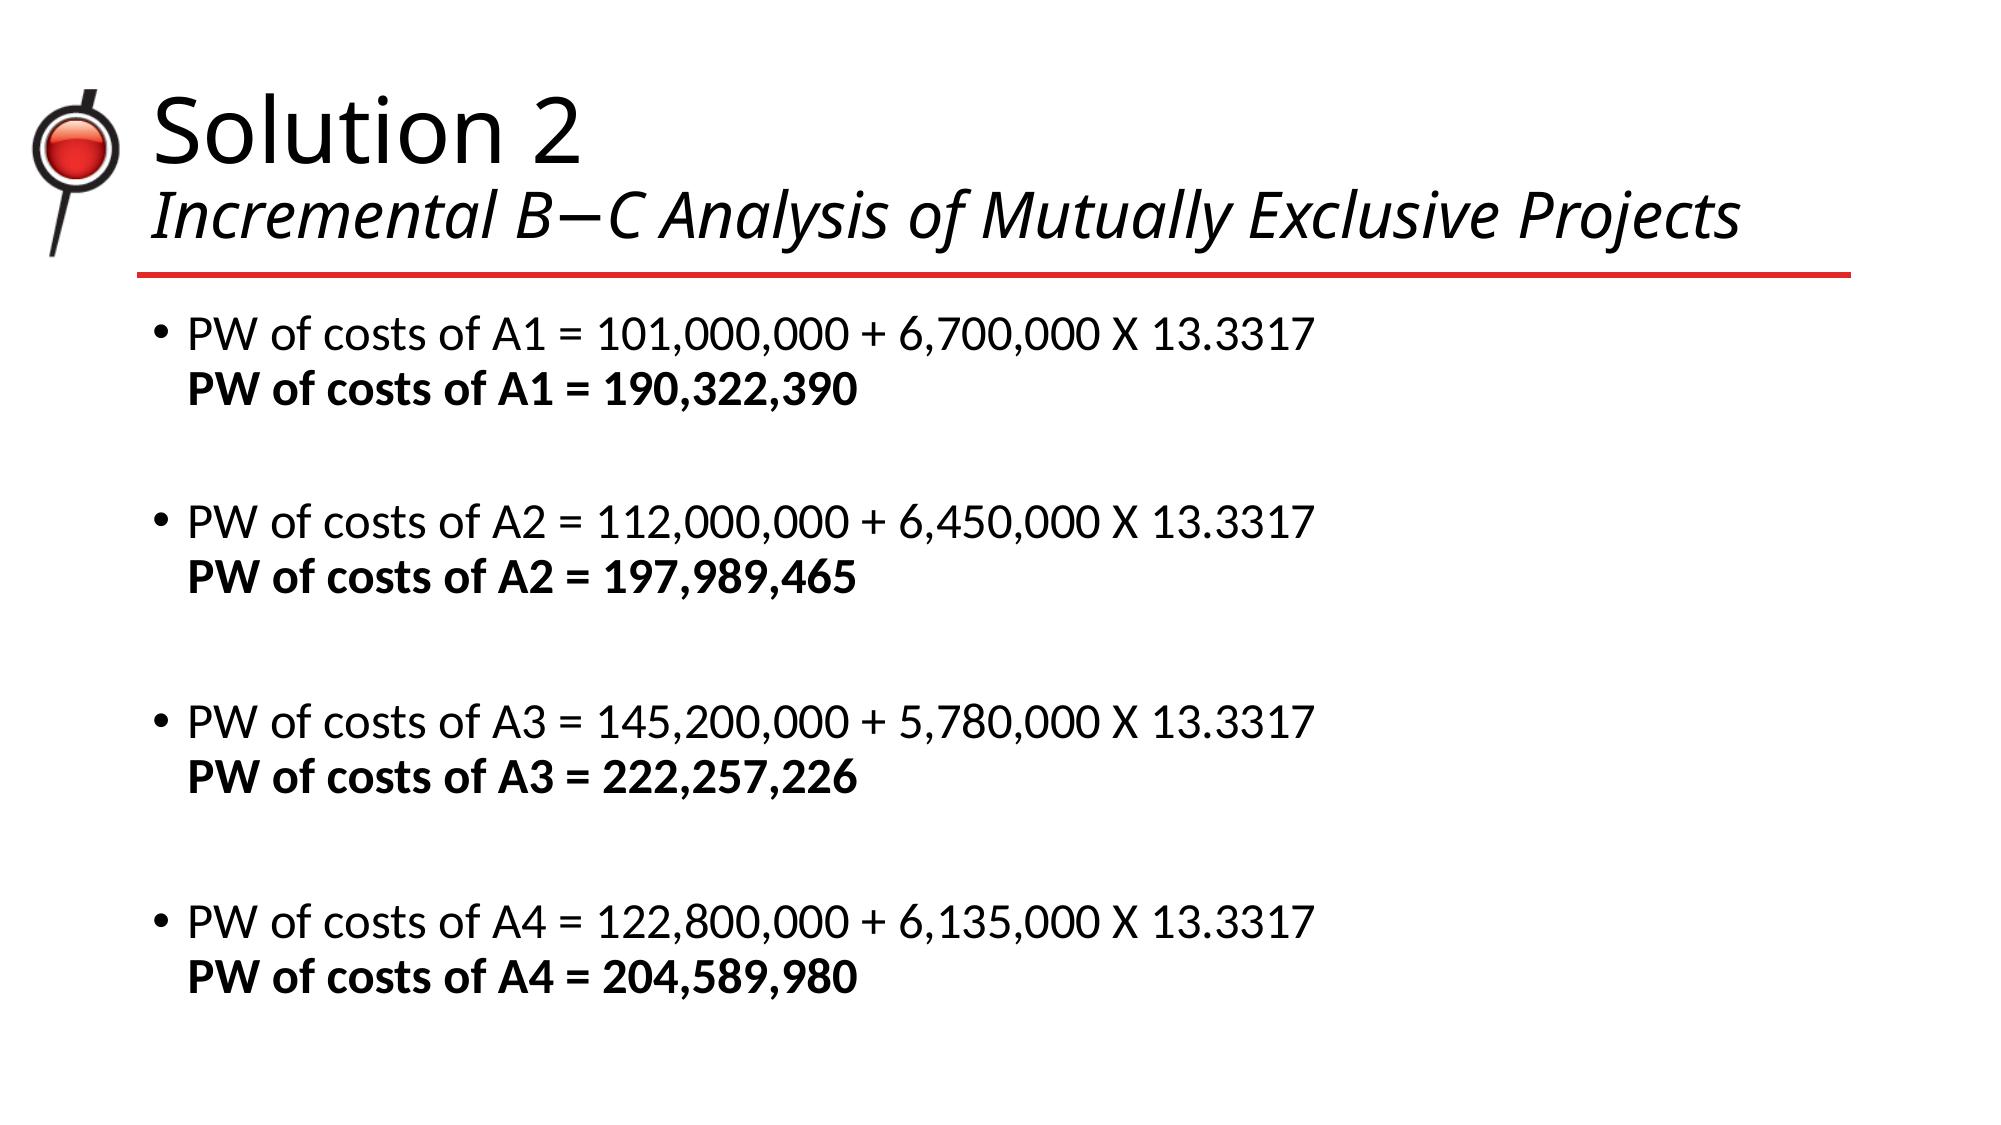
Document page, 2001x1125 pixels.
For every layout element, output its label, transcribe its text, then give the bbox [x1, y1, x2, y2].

list PW of costs of A1 = 101,000,000 + 6,700,000 X 13.3317 PW of costs of A1 = 190,322,390 PW of costs of A2 = 112,000,000 + 6,450,000 X 13.3317 PW of costs of A2 = 197,989,465 PW of costs of A3 = 145,200,000 + 5,780,000 X 13.3317 PW of costs of A3 = 222,257,226 PW of costs of A4 = 122,800,000 + 6,135,000 X 13.3317 PW of costs of A4 = 204,589,980 [137, 299, 1863, 1014]
picture [9, 69, 137, 268]
title Solution 2 Incremental B−C Analysis of Mutually Exclusive Projects [137, 59, 1863, 278]
